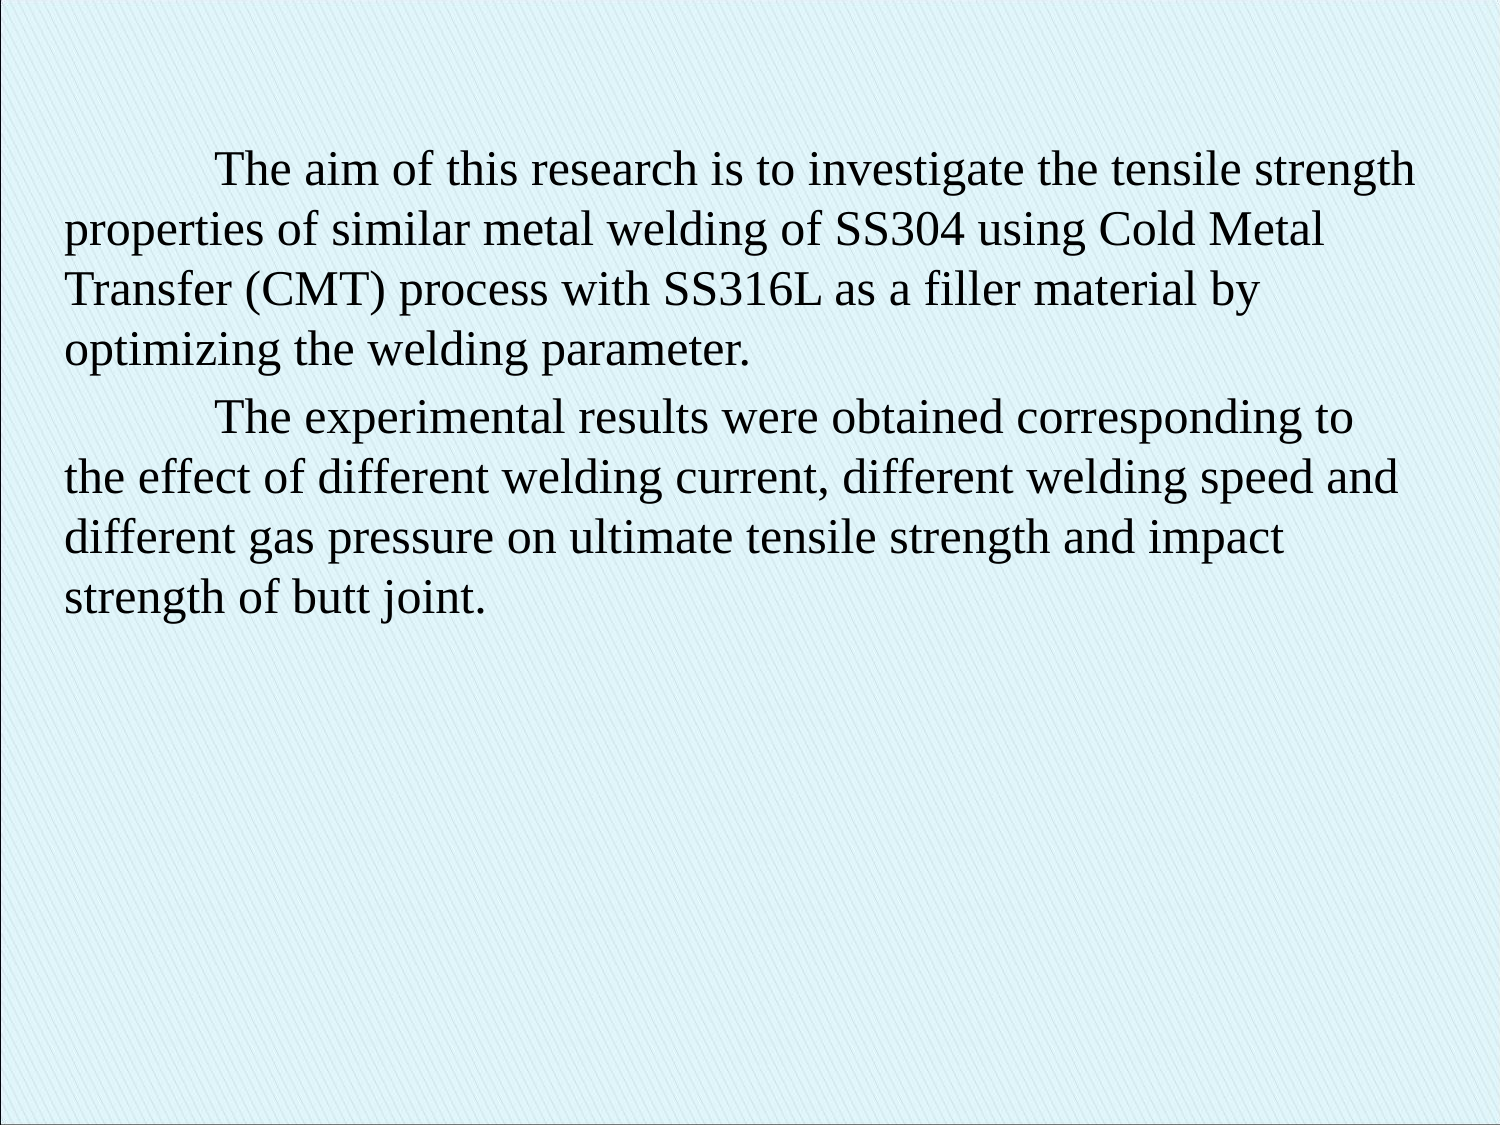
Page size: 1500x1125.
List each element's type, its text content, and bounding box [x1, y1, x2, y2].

list The aim of this research is to investigate the tensile strength properties of similar metal welding of SS304 using Cold Metal Transfer (CMT) process with SS316L as a filler material by optimizing the welding parameter. The experimental results were obtained corresponding to the effect of different welding current, different welding speed and different gas pressure on ultimate tensile strength and impact strength of butt joint. [34, 128, 1439, 1074]
picture [0, 0, 1500, 1125]
